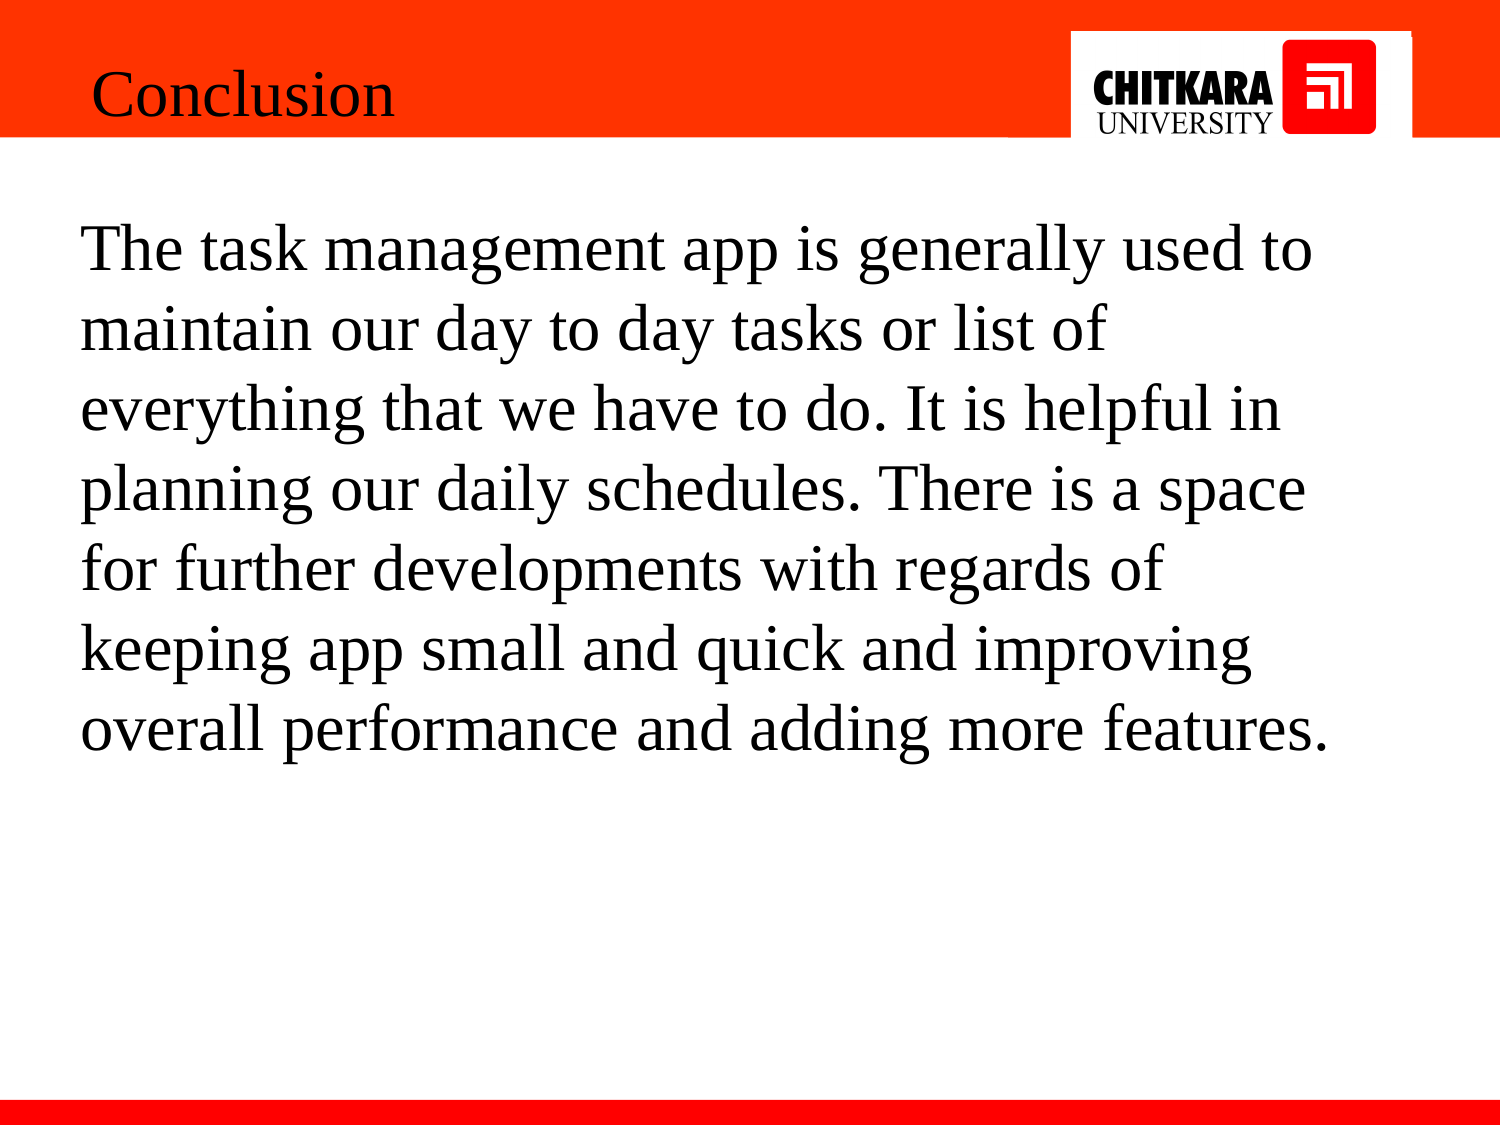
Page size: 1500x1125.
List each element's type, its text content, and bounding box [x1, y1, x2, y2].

text_box The task management app is generally used to maintain our day to day tasks or list of everything that we have to do. It is helpful in planning our daily schedules. There is a space for further developments with regards of keeping app small and quick and improving overall performance and adding more features. [64, 196, 1400, 771]
picture [1074, 37, 1391, 138]
text_box Conclusion [76, 42, 963, 138]
